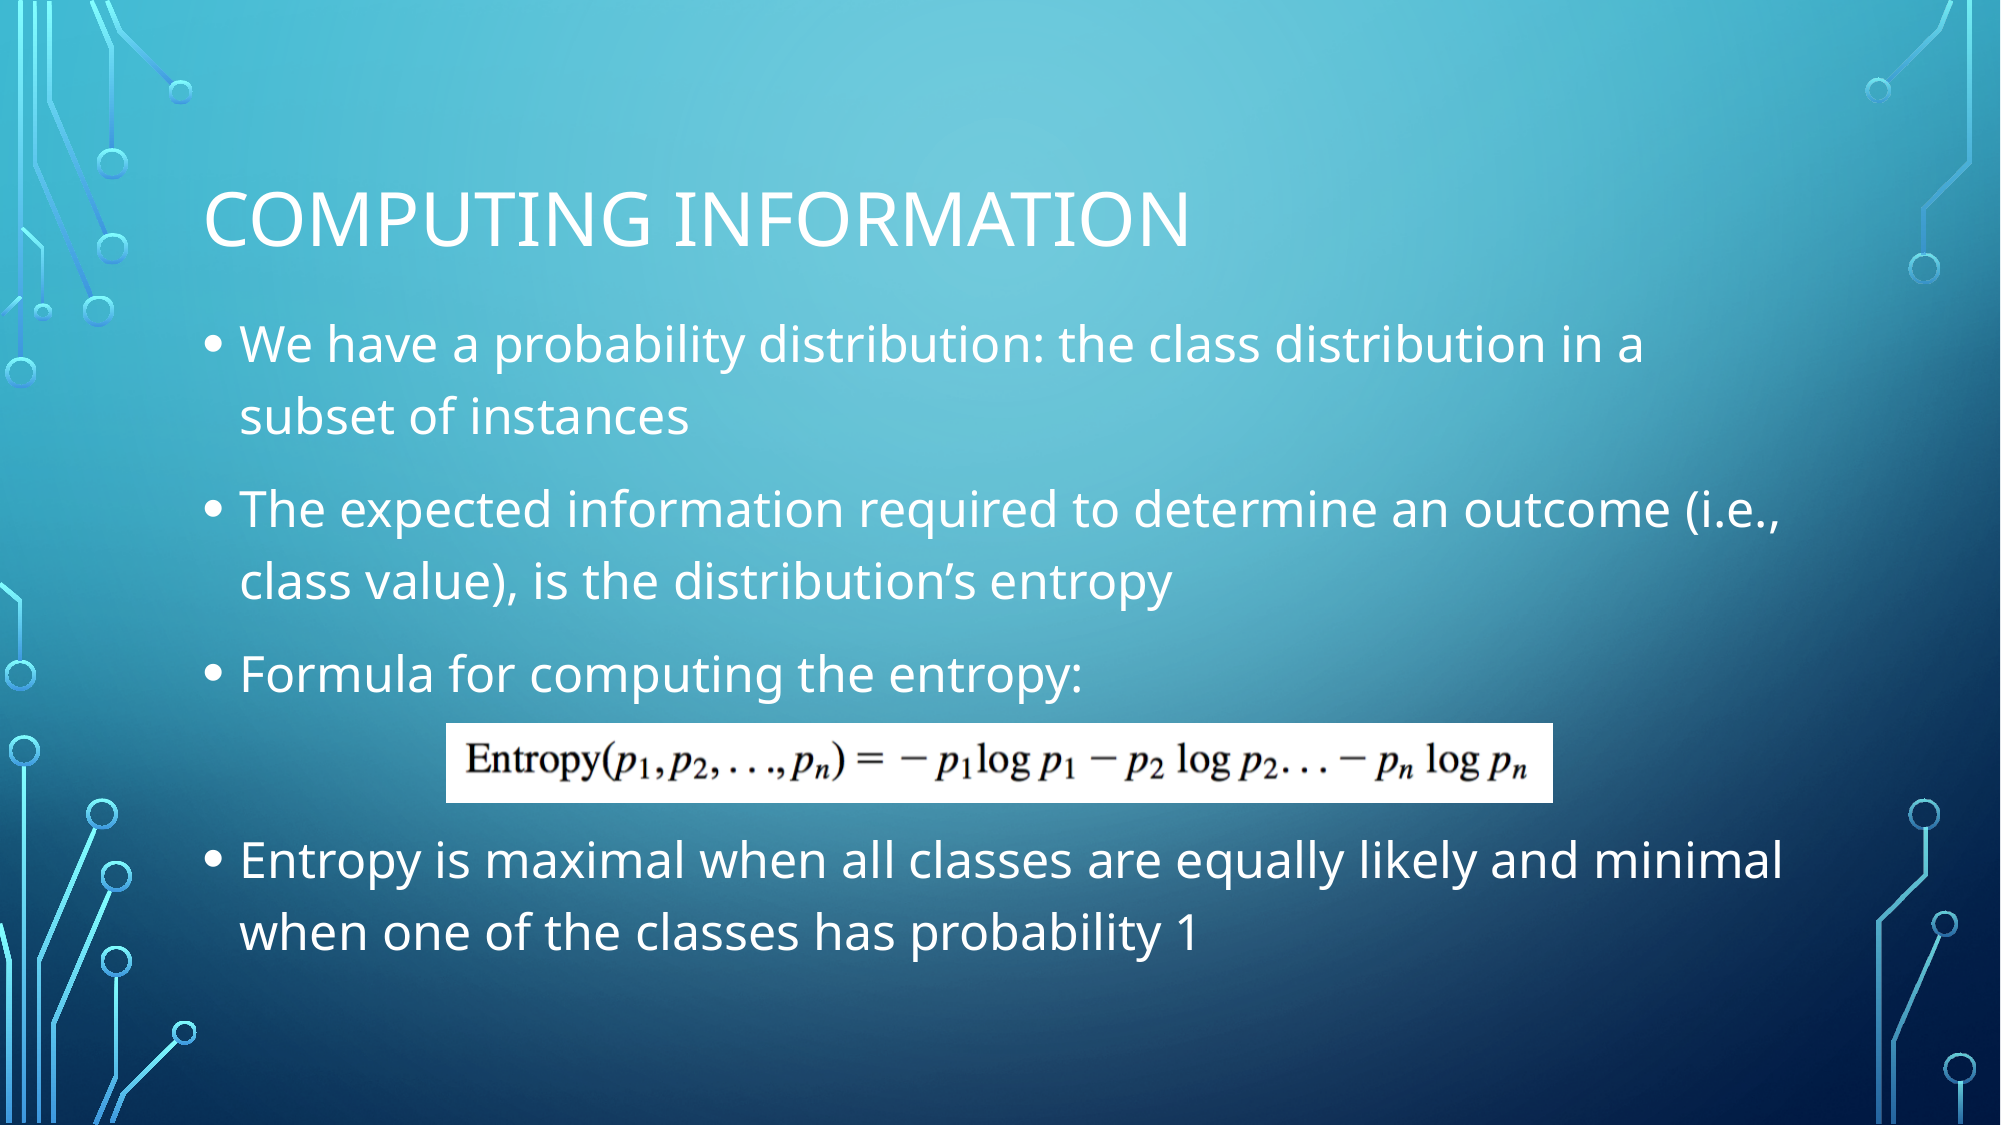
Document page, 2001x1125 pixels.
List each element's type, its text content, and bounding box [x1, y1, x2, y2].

list We have a probability distribution: the class distribution in a subset of instances The expected information required to determine an outcome (i.e., class value), is the distribution’s entropy Formula for computing the entropy: Entropy is maximal when all classes are equally likely and minimal when one of the classes has probability 1 [187, 293, 1813, 1022]
title Computing Information [187, 101, 1813, 293]
picture [446, 723, 1554, 804]
